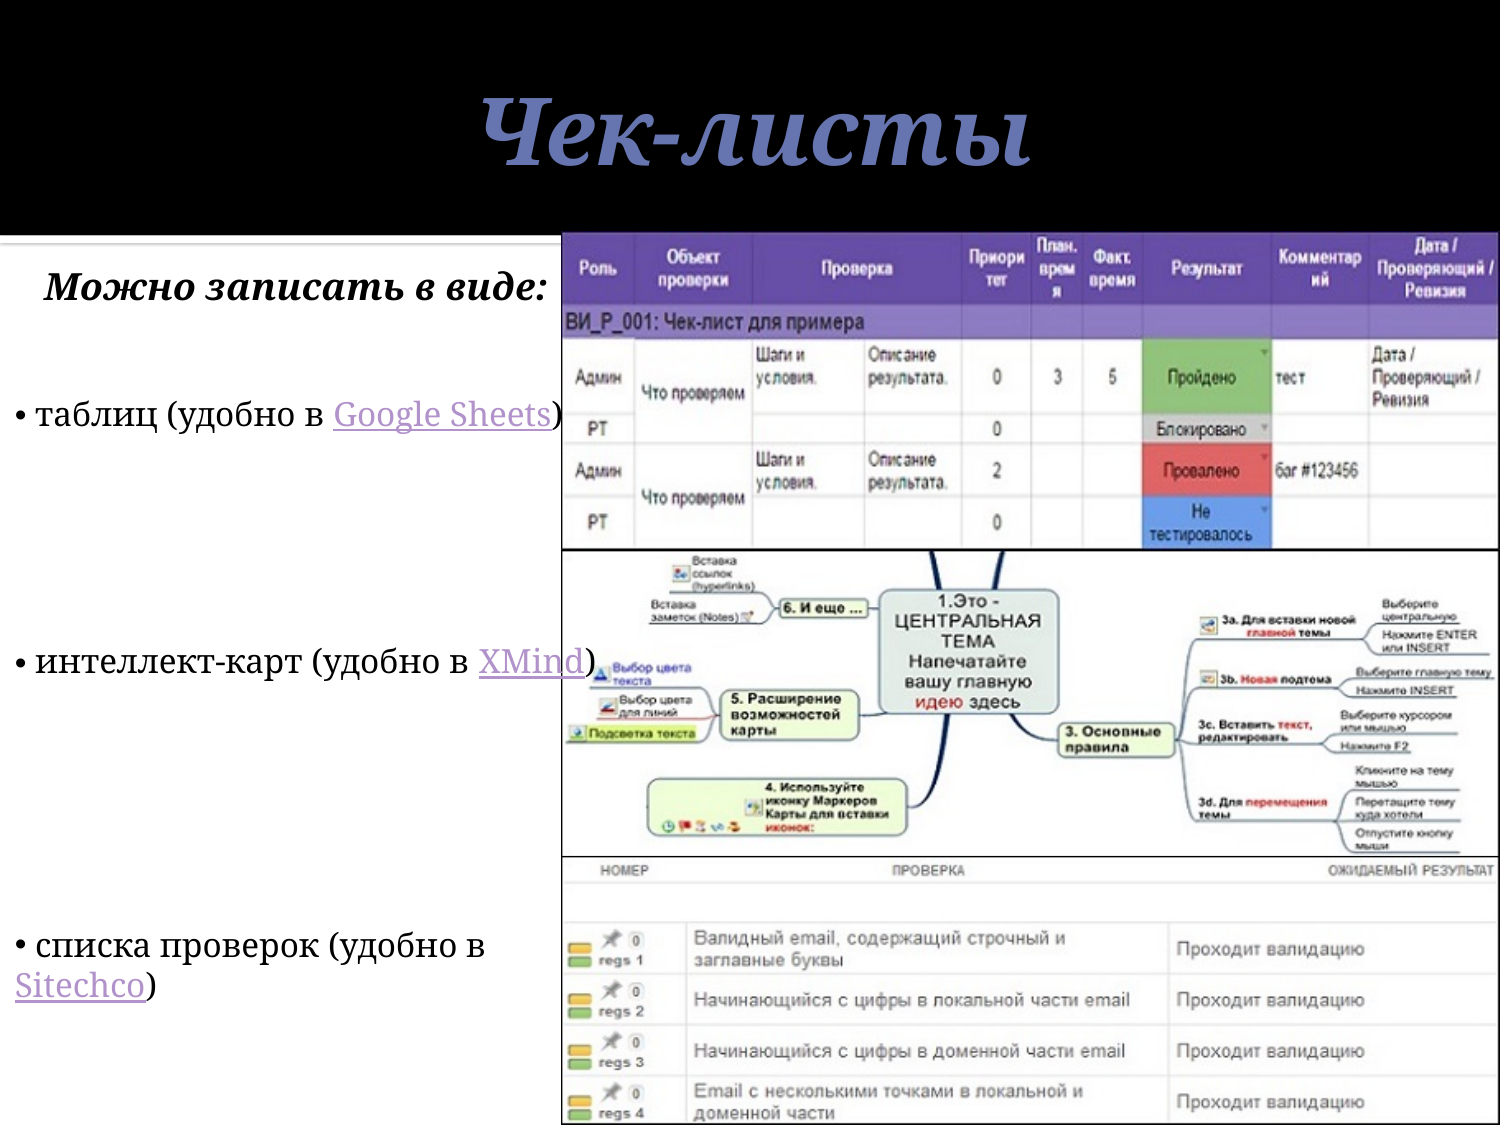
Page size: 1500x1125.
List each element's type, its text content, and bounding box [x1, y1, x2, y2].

text_box Можно записать в виде: [29, 255, 555, 361]
title Чек-листы [75, 25, 1425, 231]
text_box списка проверок (удобно в Sitechco) [0, 916, 555, 1017]
text_box интеллект-карт (удобно в XMind) [0, 633, 555, 694]
text_box таблиц (удобно в Google Sheets) [0, 385, 555, 446]
picture [560, 231, 1500, 1125]
